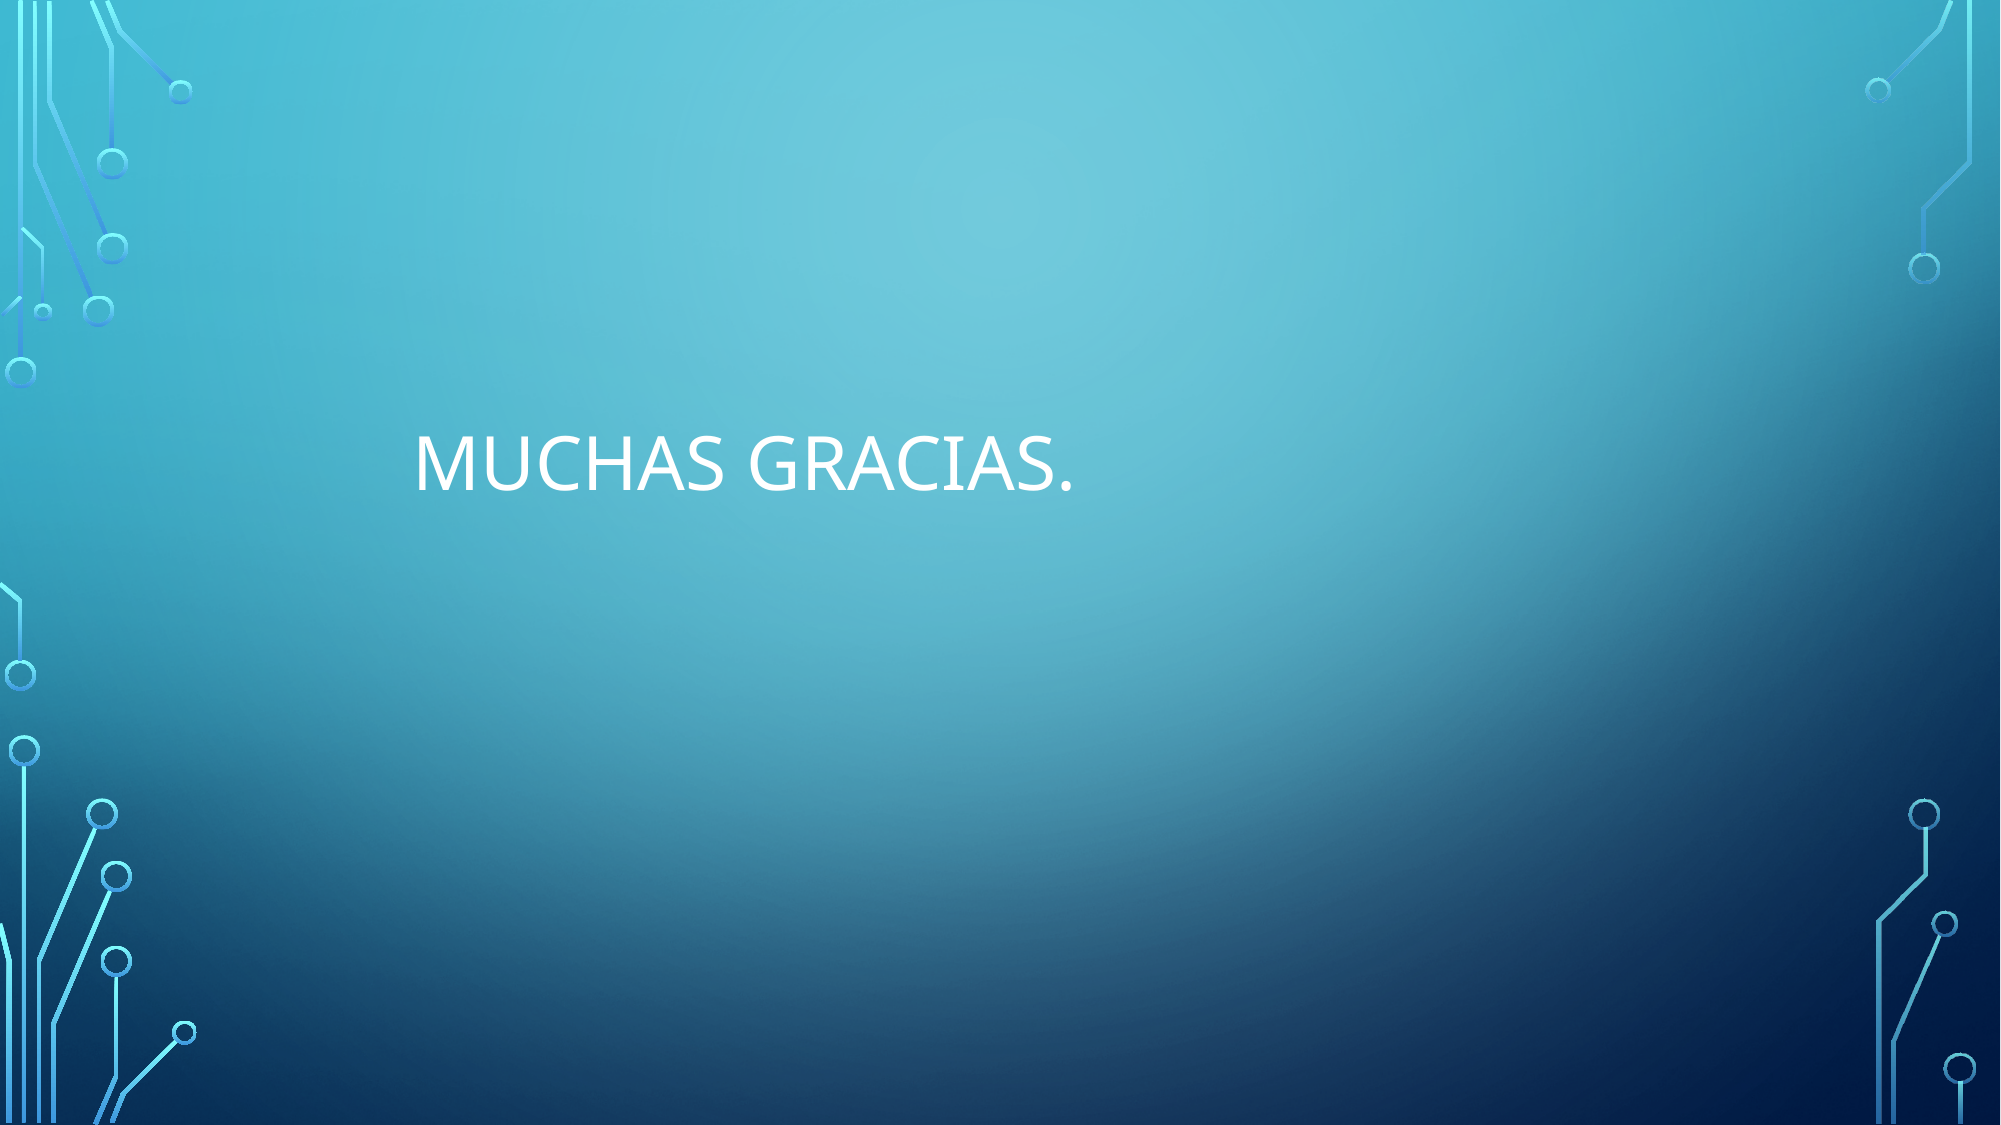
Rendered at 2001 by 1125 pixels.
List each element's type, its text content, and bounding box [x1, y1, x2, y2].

title Muchas gracias. [397, 368, 2000, 564]
